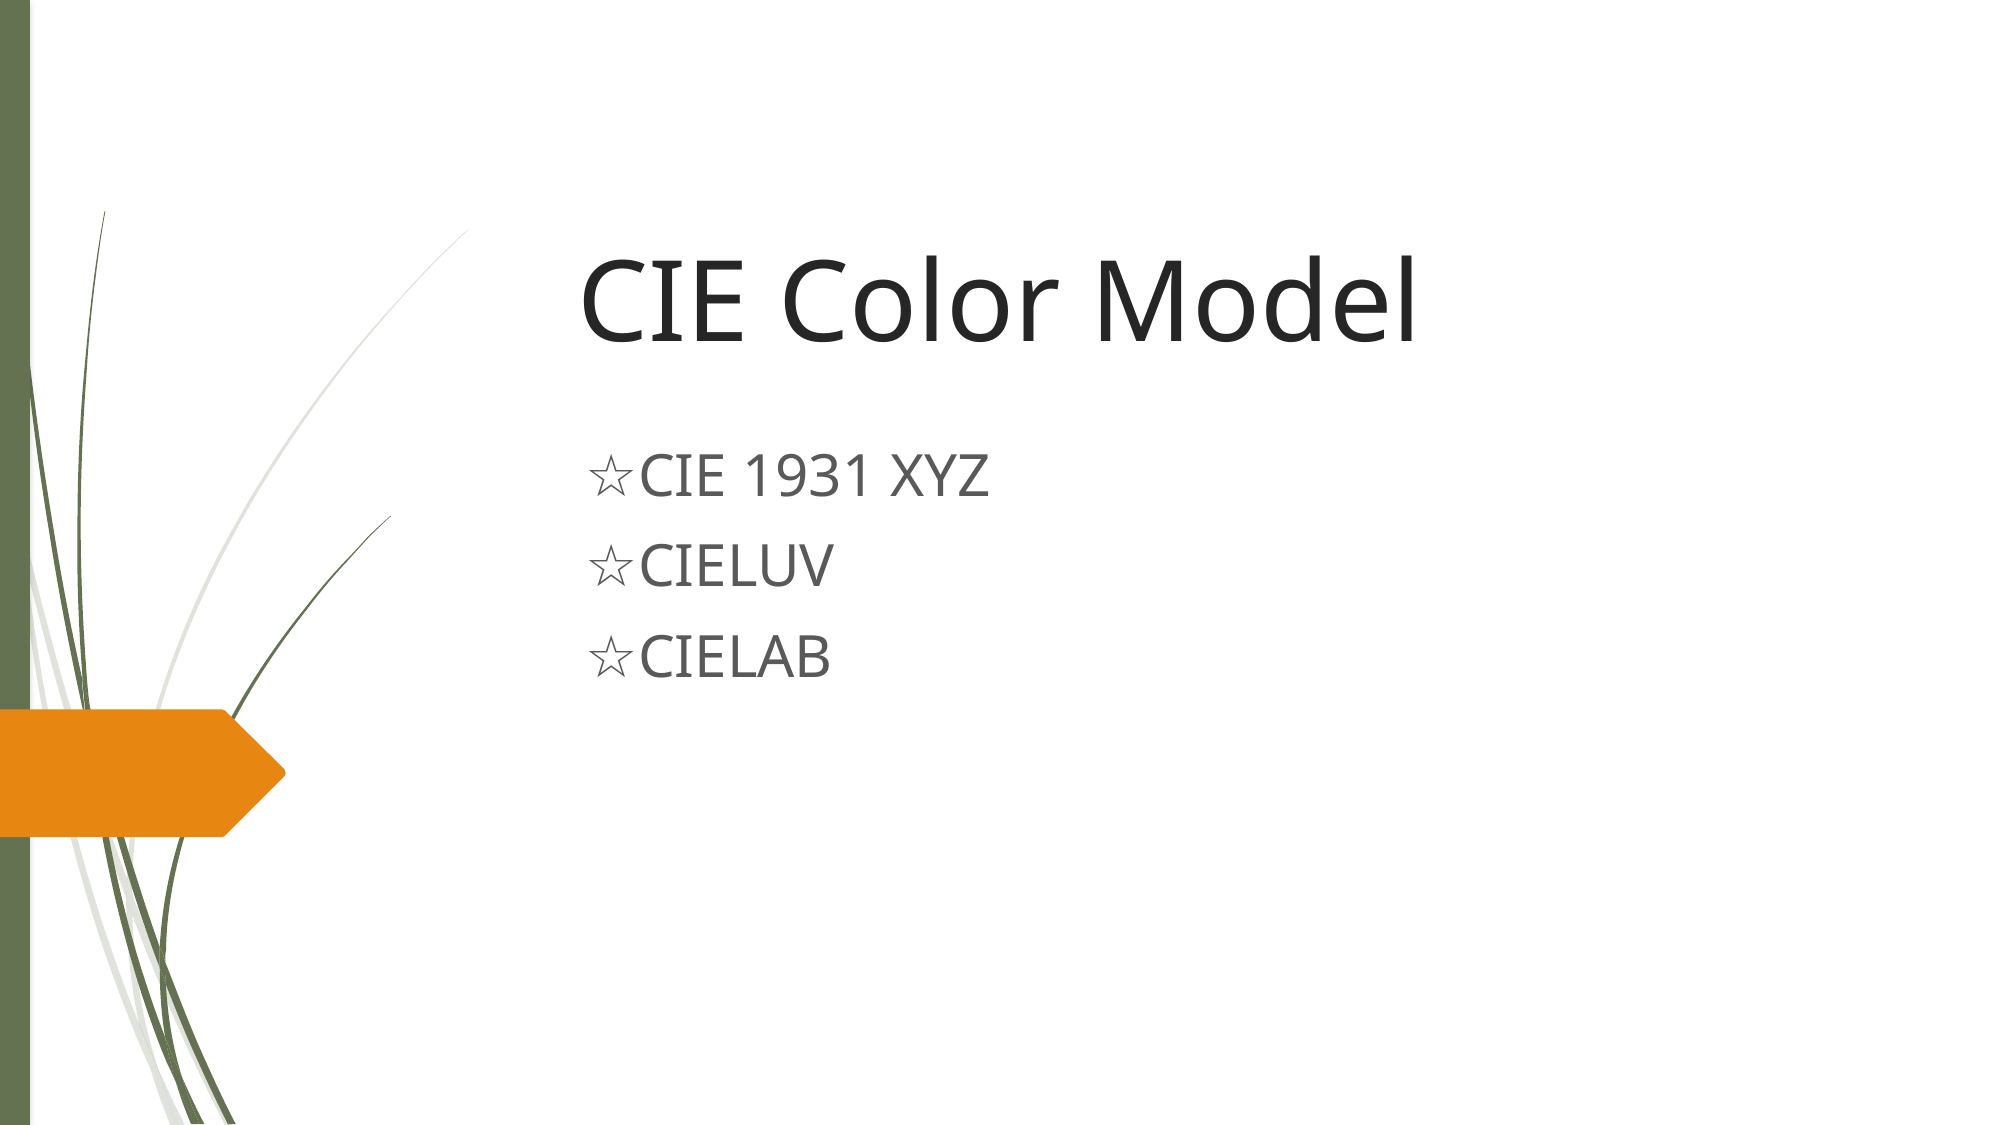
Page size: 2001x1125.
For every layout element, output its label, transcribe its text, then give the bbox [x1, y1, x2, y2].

subtitle ☆CIE 1931 XYZ ☆CIELUV ☆CIELAB [570, 430, 2000, 895]
title CIE Color Model [0, 0, 2000, 372]
